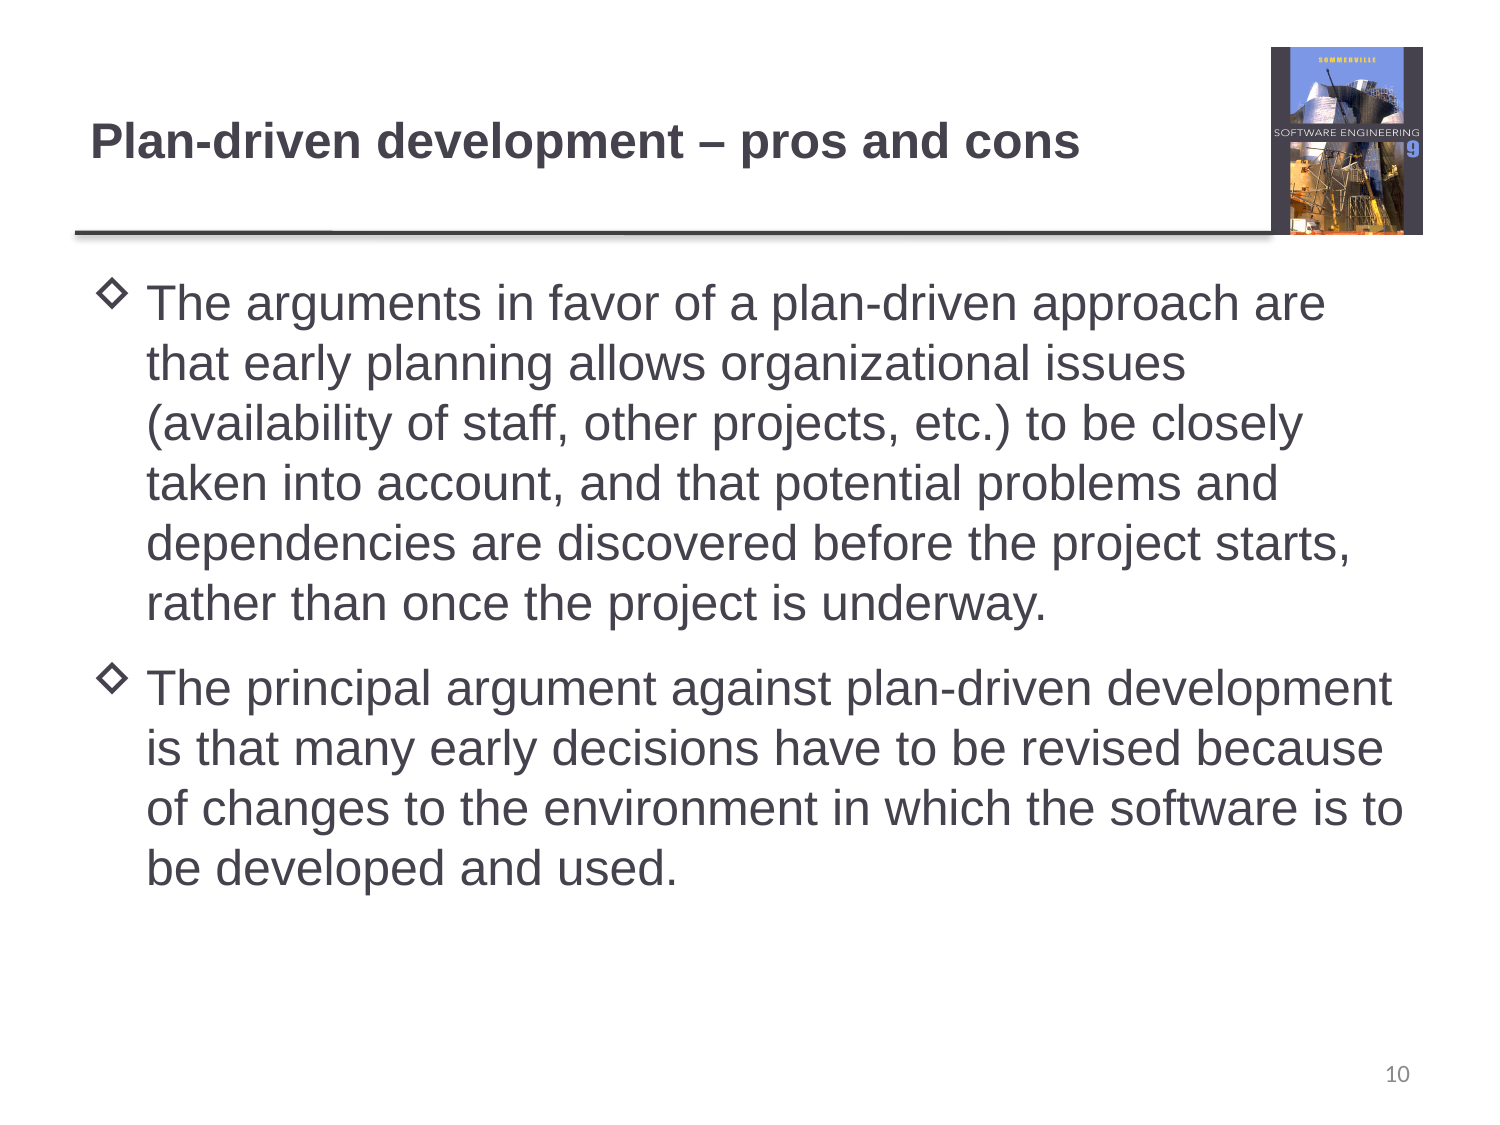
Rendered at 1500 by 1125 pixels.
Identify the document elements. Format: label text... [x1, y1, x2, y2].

slide_number 10 [1074, 1042, 1425, 1103]
picture [1272, 47, 1423, 235]
title Plan-driven development – pros and cons [74, 44, 1272, 233]
list The arguments in favor of a plan-driven approach are that early planning allows organizational issues (availability of staff, other projects, etc.) to be closely taken into account, and that potential problems and dependencies are discovered before the project starts, rather than once the project is underway. The principal argument against plan-driven development is that many early decisions have to be revised because of changes to the environment in which the software is to be developed and used. [75, 262, 1425, 1005]
